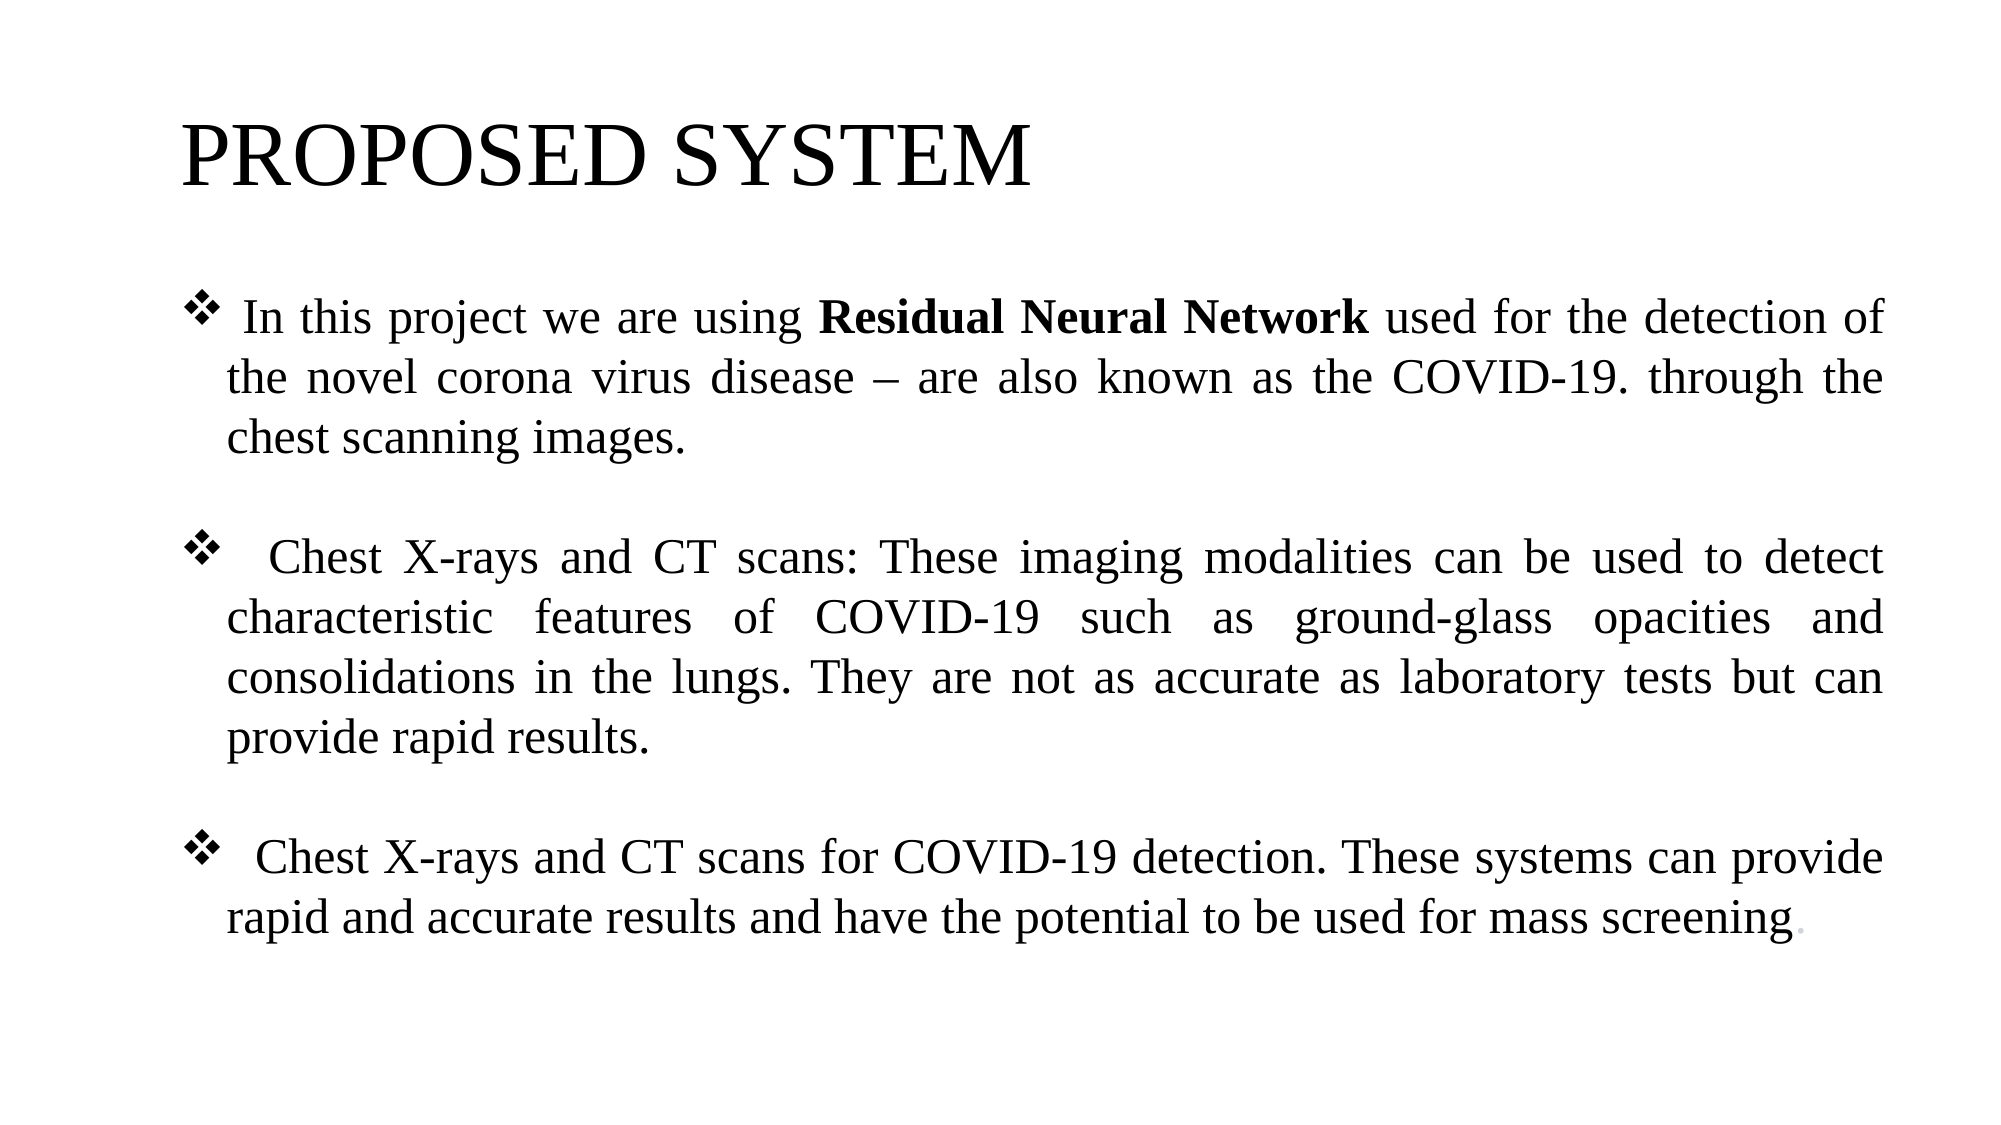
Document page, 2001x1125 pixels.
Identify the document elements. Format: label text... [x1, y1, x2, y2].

title PROPOSED SYSTEM [165, 79, 1073, 233]
text_box In this project we are using Residual Neural Network used for the detection of the novel corona virus disease – are also known as the COVID-19. through the chest scanning images. Chest X-rays and CT scans: These imaging modalities can be used to detect characteristic features of COVID-19 such as ground-glass opacities and consolidations in the lungs. They are not as accurate as laboratory tests but can provide rapid results. Chest X-rays and CT scans for COVID-19 detection. These systems can provide rapid and accurate results and have the potential to be used for mass screening. [165, 276, 1900, 1002]
